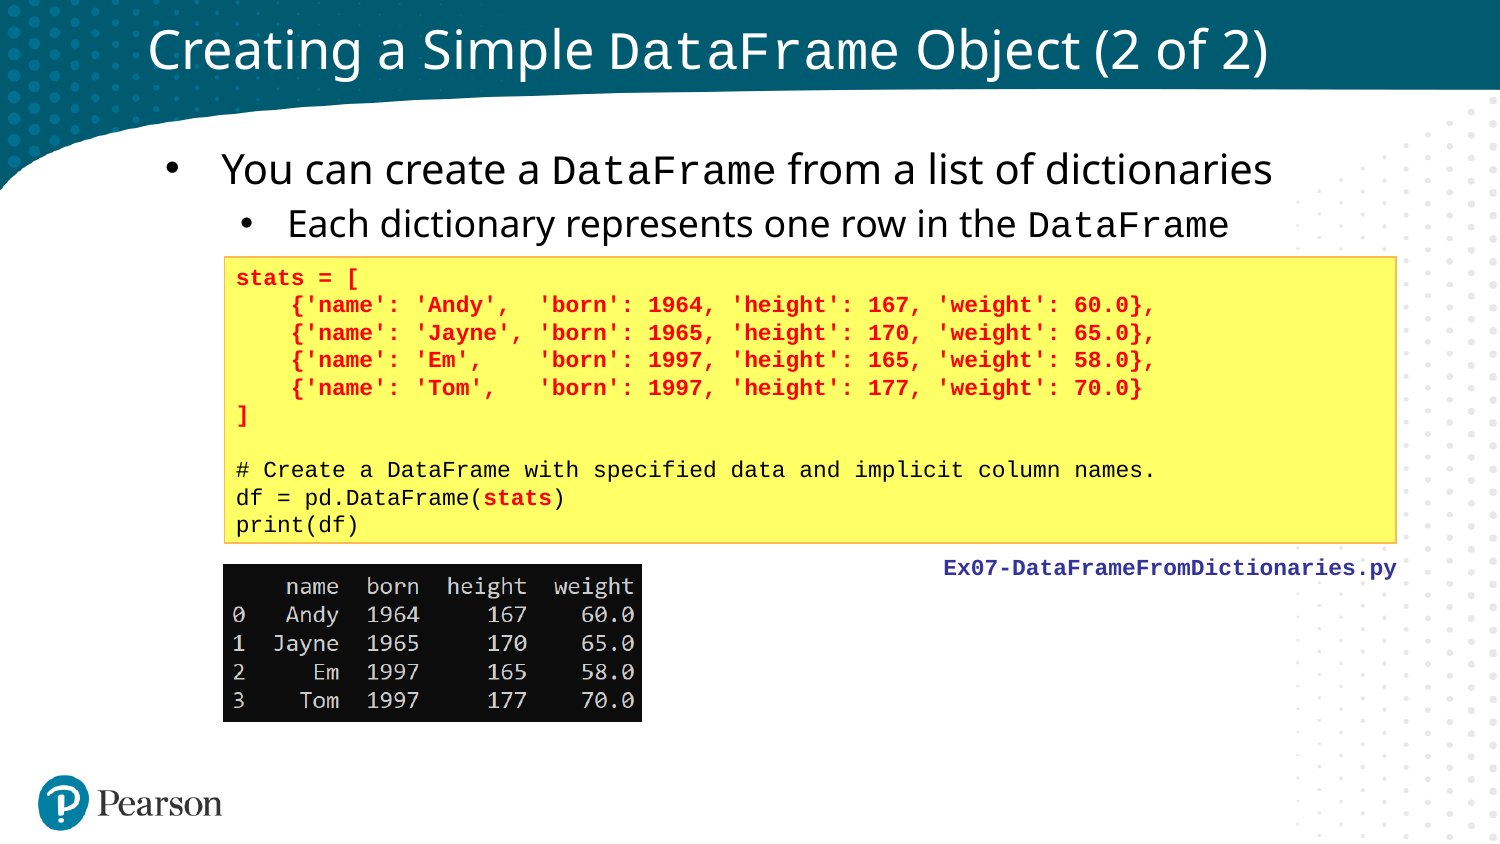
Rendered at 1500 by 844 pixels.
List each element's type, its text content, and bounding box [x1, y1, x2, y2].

list You can create a DataFrame from a list of dictionaries Each dictionary represents one row in the DataFrame [150, 135, 1467, 785]
text_box Ex07-DataFrameFromDictionaries.py [922, 545, 1412, 588]
picture [0, 90, 1500, 844]
text_box stats = [ {'name': 'Andy', 'born': 1964, 'height': 167, 'weight': 60.0}, {'name': 'Jayne', 'born': 1965, 'height': 170, 'weight': 65.0}, {'name': 'Em', 'born': 1997, 'height': 165, 'weight': 58.0}, {'name': 'Tom', 'born': 1997, 'height': 177, 'weight': 70.0} ] # Create a DataFrame with specified data and implicit column names. df = pd.DataFrame(stats) print(df) [224, 256, 1397, 543]
title Creating a Simple DataFrame Object (2 of 2) [132, 7, 1371, 100]
